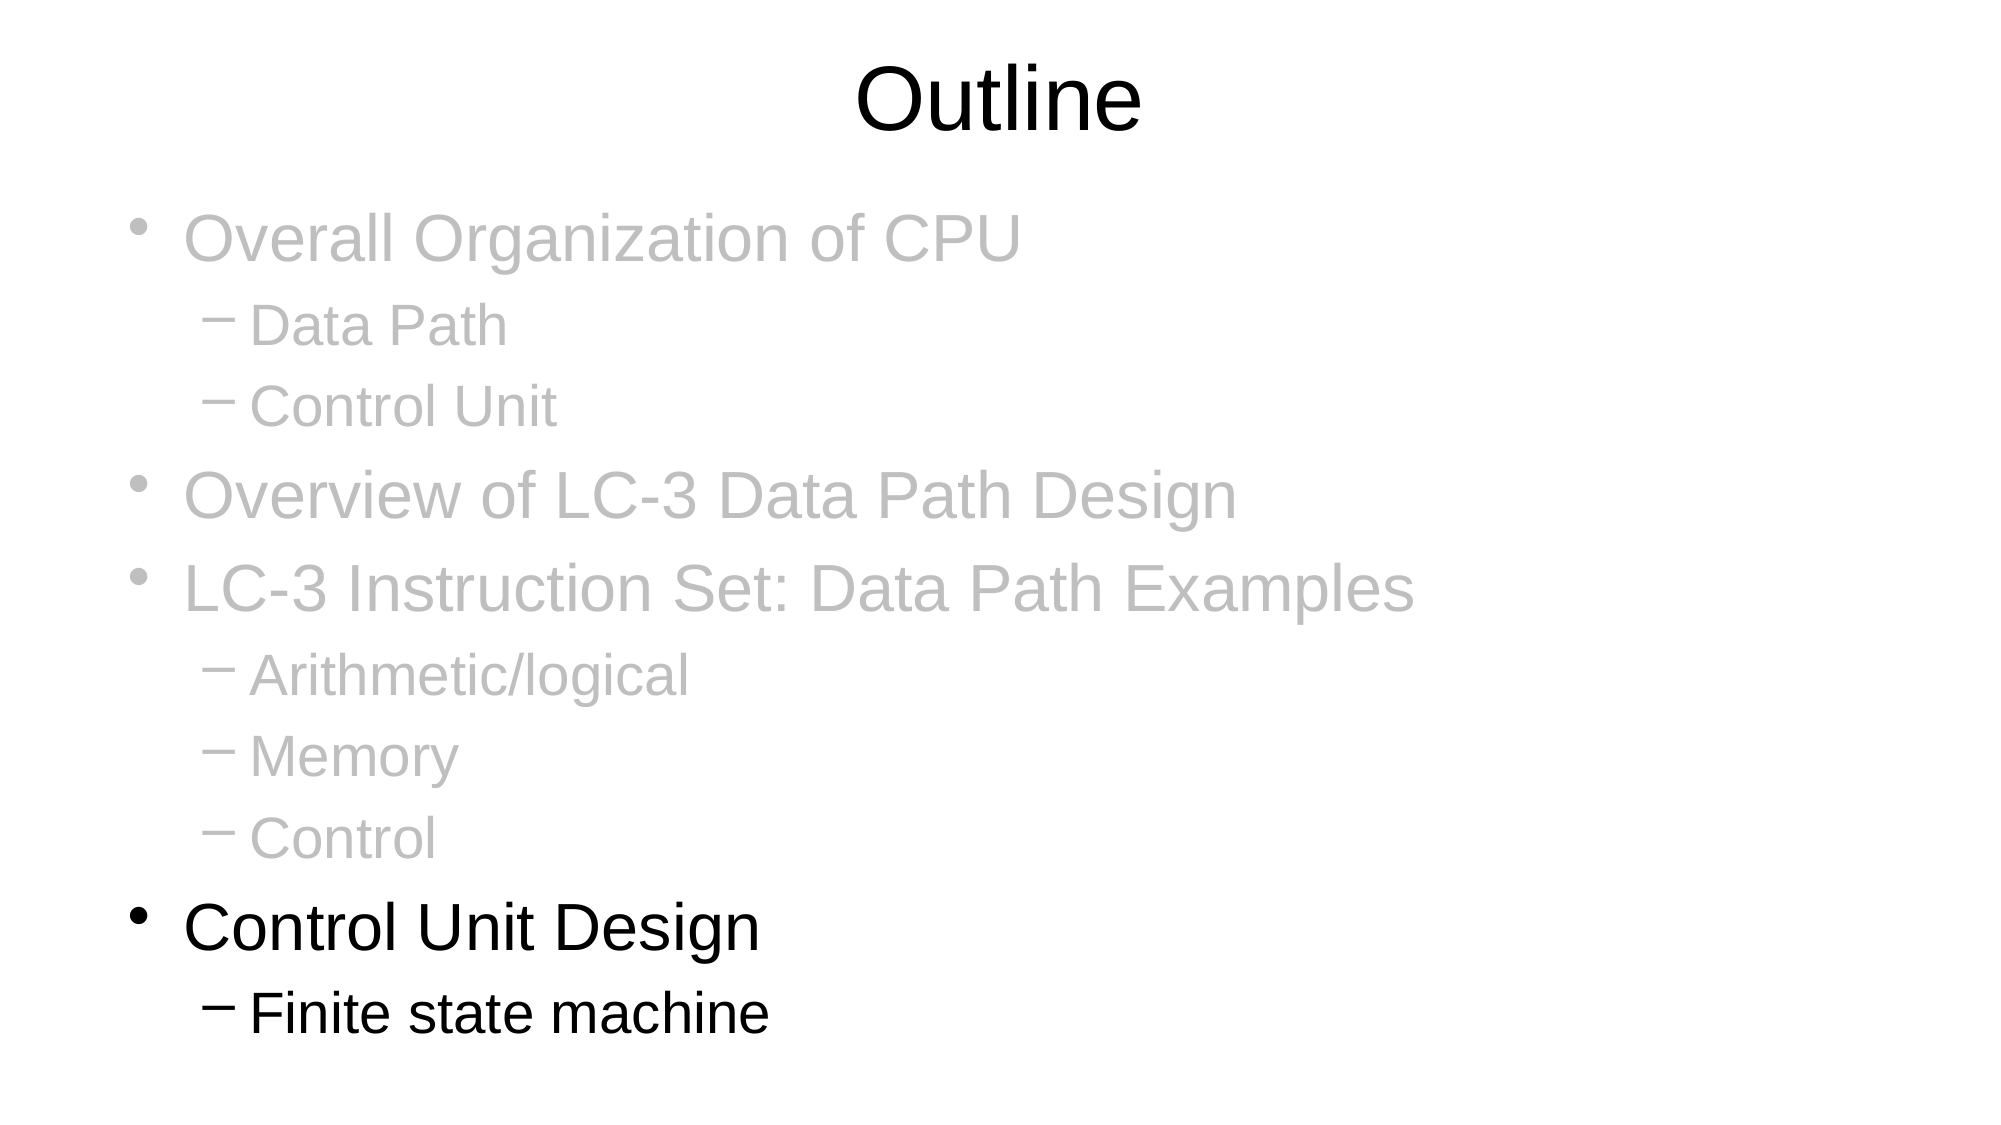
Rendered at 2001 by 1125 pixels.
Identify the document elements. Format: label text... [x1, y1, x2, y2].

title Outline [362, 0, 1638, 187]
list Overall Organization of CPU Data Path Control Unit Overview of LC-3 Data Path Design LC-3 Instruction Set: Data Path Examples Arithmetic/logical Memory Control Control Unit Design Finite state machine [112, 187, 1913, 988]
